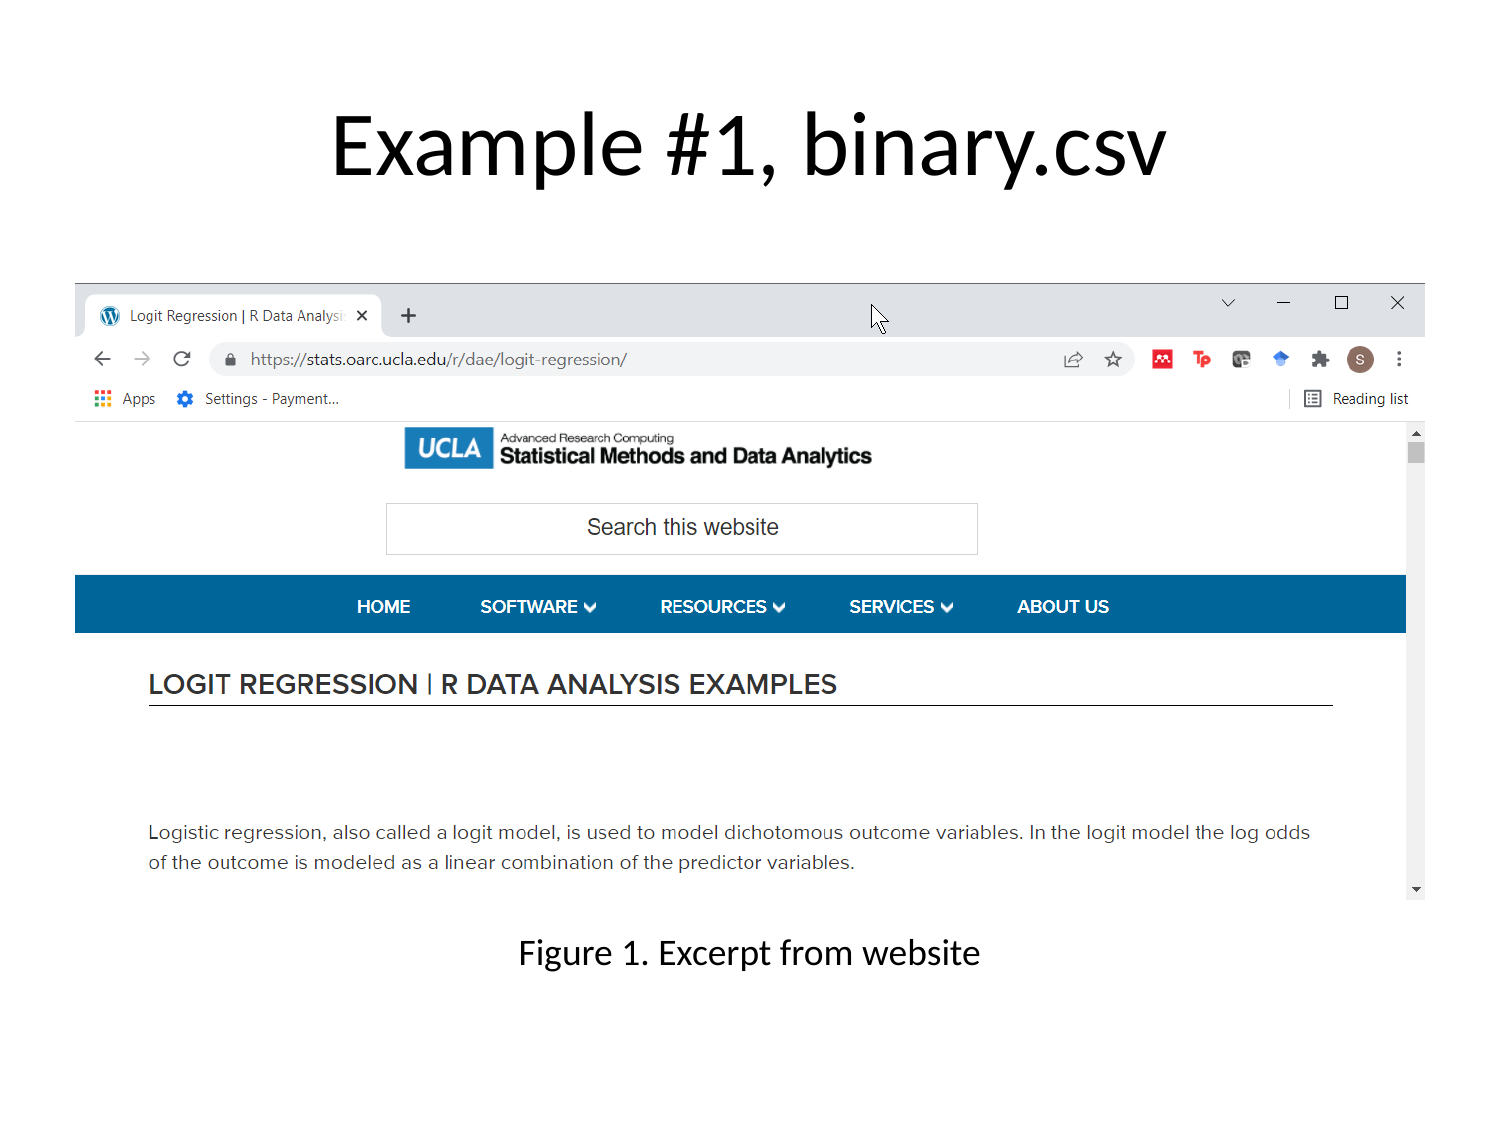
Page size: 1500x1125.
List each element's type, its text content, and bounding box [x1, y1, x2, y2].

picture [381, 601, 398, 612]
title Example #1, binary.csv [75, 45, 1425, 233]
picture [892, 601, 903, 612]
picture [859, 601, 864, 612]
picture [774, 604, 784, 612]
picture [585, 604, 595, 612]
picture [942, 604, 952, 612]
picture [886, 604, 892, 612]
picture [547, 601, 553, 609]
picture [565, 601, 570, 612]
picture [367, 601, 373, 612]
picture [1026, 601, 1033, 612]
picture [74, 283, 1426, 901]
text_box Figure 1. Excerpt from website [74, 920, 1425, 1005]
